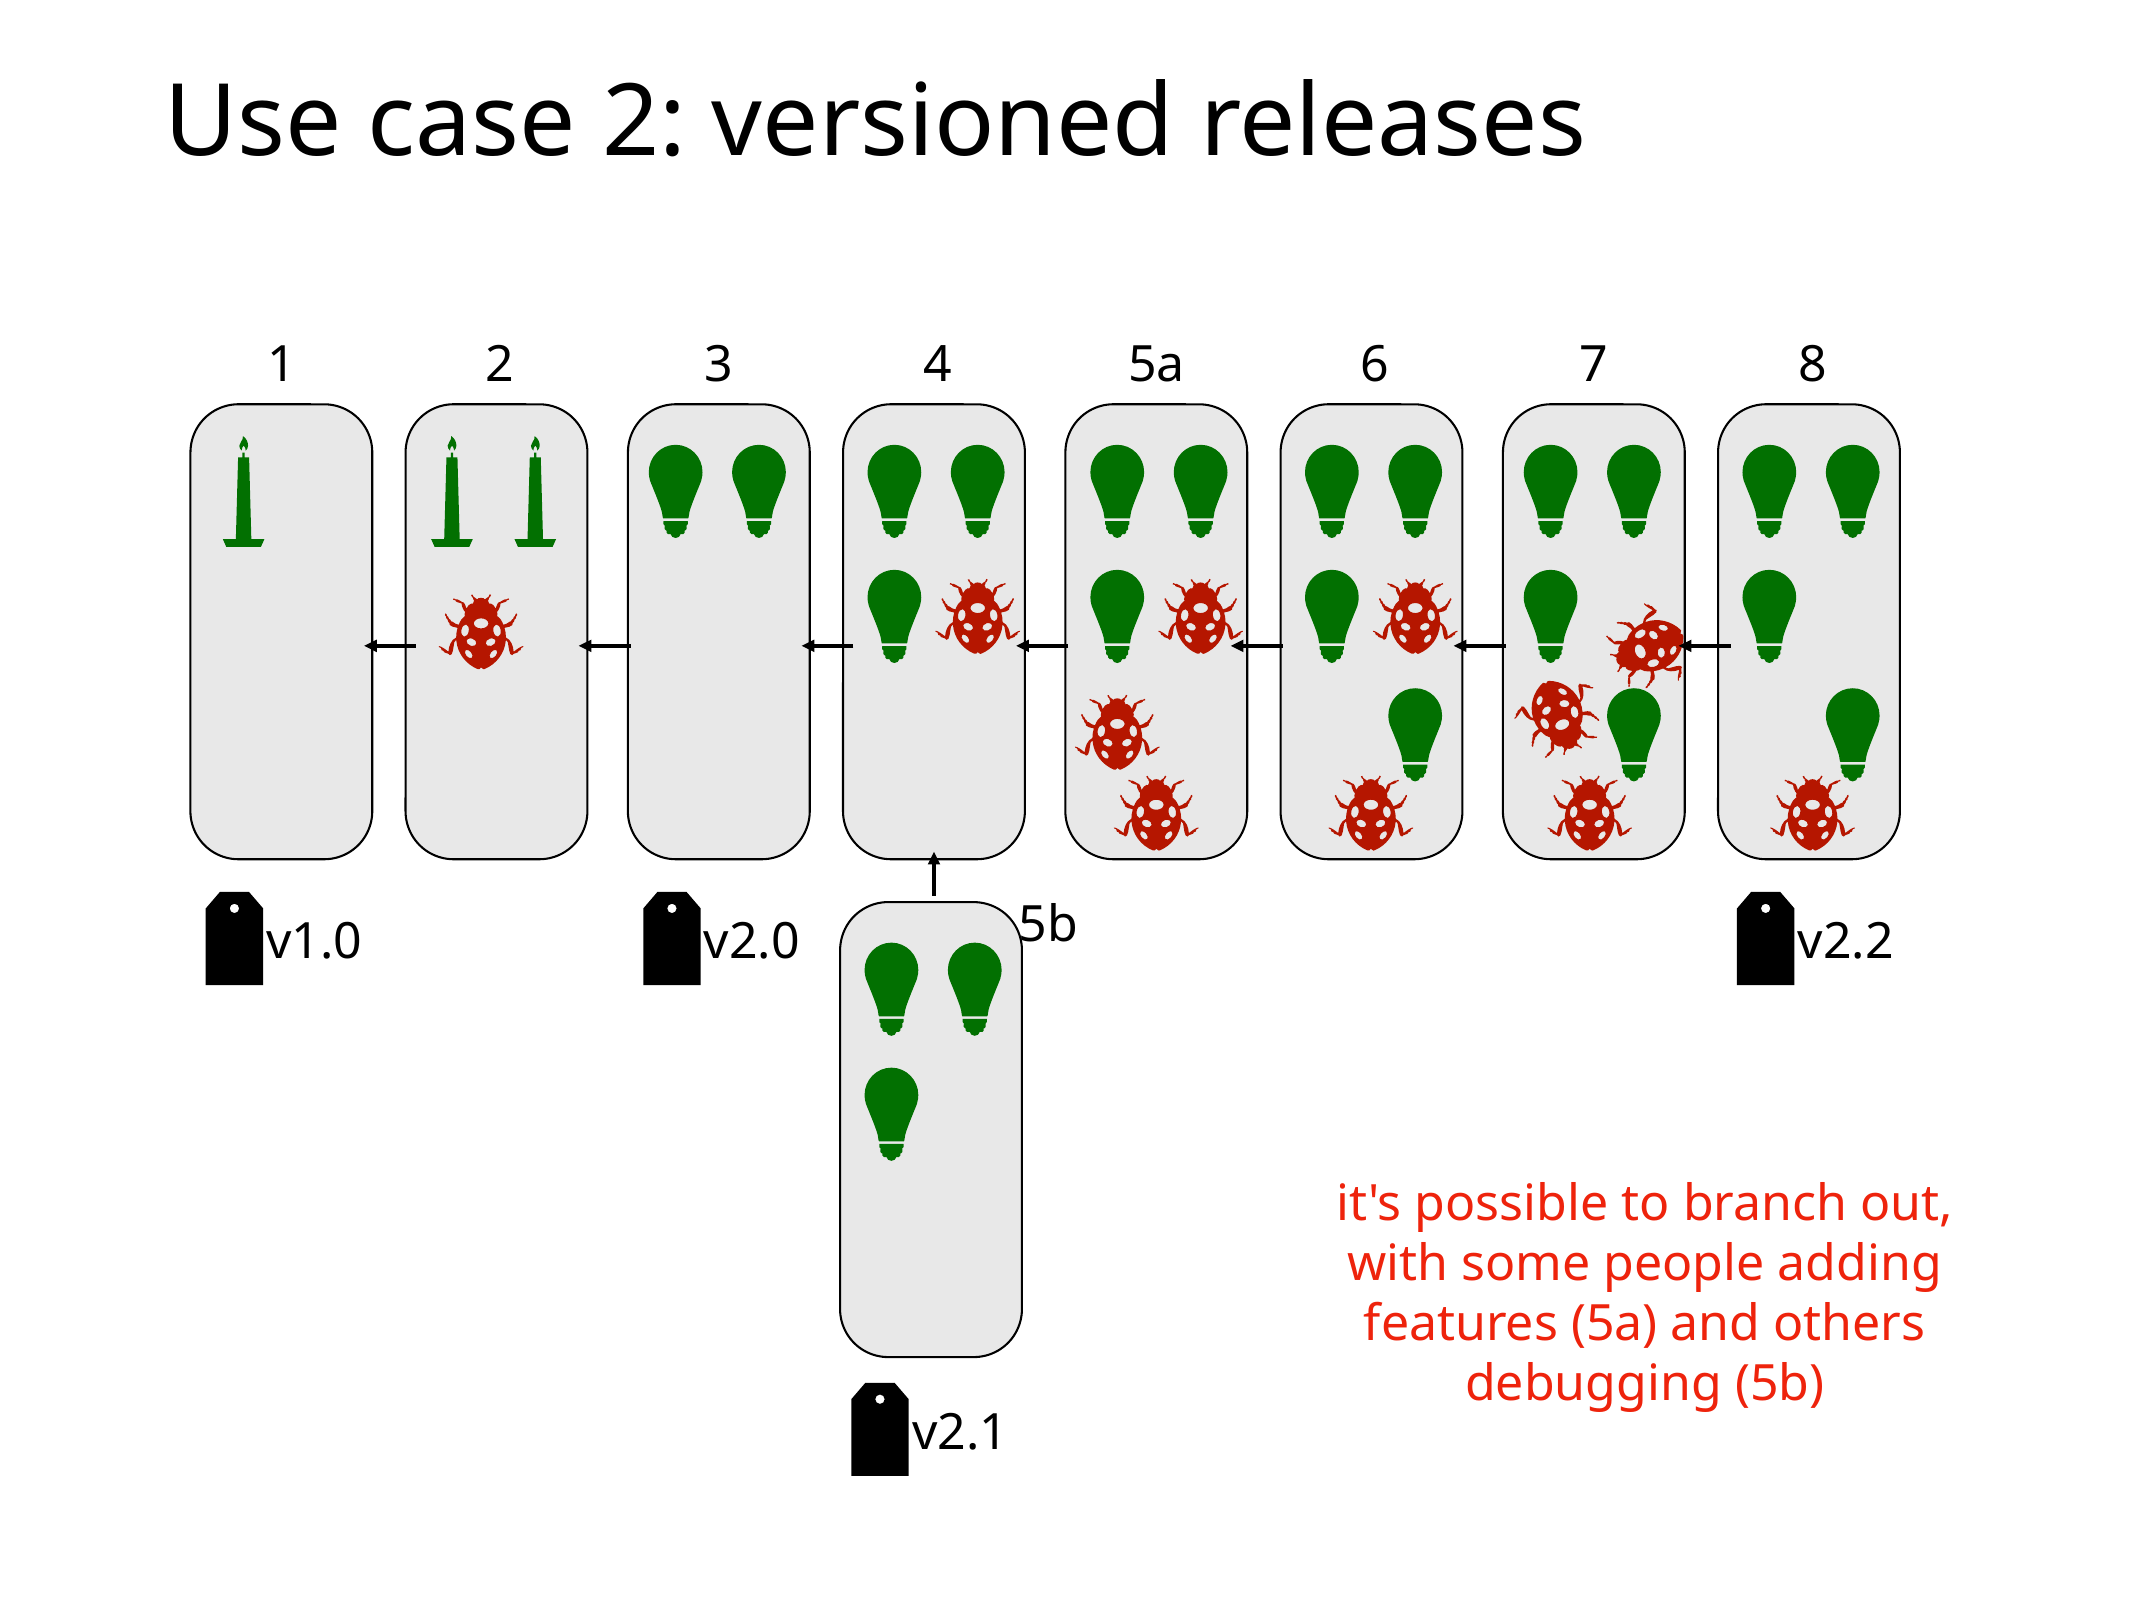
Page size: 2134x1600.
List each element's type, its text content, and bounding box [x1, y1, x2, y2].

text_box [530, 436, 540, 451]
text_box it's possible to branch out, with some people adding features (5a) and others debugging (5b) [1273, 1161, 2017, 1419]
text_box v2.0 [695, 900, 809, 977]
text_box [935, 578, 1021, 654]
text_box [1305, 444, 1359, 519]
text_box [851, 1382, 909, 1476]
text_box v2.2 [1789, 900, 1902, 977]
text_box [864, 942, 919, 1017]
text_box [927, 851, 941, 896]
text_box [1621, 521, 1647, 538]
text_box [1158, 578, 1243, 654]
text_box [514, 452, 557, 547]
text_box [1016, 639, 1069, 653]
text_box 5b [1010, 883, 1087, 960]
text_box [663, 521, 688, 538]
text_box [746, 521, 772, 538]
text_box 6 [1352, 322, 1398, 400]
text_box [1718, 404, 1900, 860]
text_box 7 [1571, 322, 1617, 400]
text_box [1547, 775, 1632, 851]
text_box [1742, 444, 1797, 519]
text_box [1074, 694, 1160, 770]
text_box [882, 646, 907, 664]
text_box v1.0 [258, 900, 371, 977]
text_box [1538, 521, 1563, 538]
text_box [643, 891, 701, 986]
text_box [1523, 569, 1578, 644]
text_box [1113, 775, 1199, 851]
text_box [364, 639, 416, 653]
text_box [1514, 680, 1600, 758]
text_box [1105, 521, 1130, 538]
text_box [1825, 444, 1880, 519]
text_box [1538, 646, 1563, 664]
text_box [1328, 775, 1414, 851]
text_box [882, 521, 907, 538]
text_box [1090, 444, 1145, 519]
text_box [438, 594, 524, 670]
text_box [1840, 764, 1865, 782]
text_box [190, 404, 373, 860]
text_box [1173, 444, 1228, 519]
text_box [867, 444, 922, 519]
text_box [947, 942, 1002, 1017]
text_box [1825, 688, 1880, 762]
text_box [205, 891, 264, 986]
text_box [1502, 404, 1685, 860]
text_box 4 [915, 322, 961, 400]
text_box [879, 1143, 904, 1161]
text_box [222, 452, 265, 547]
title Use case 2: versioned releases [155, 41, 1978, 191]
text_box v2.1 [903, 1391, 1017, 1468]
text_box [1188, 521, 1213, 538]
text_box [1280, 404, 1463, 860]
text_box [1607, 444, 1661, 519]
text_box [239, 436, 249, 451]
text_box [405, 404, 588, 860]
text_box 8 [1790, 322, 1836, 400]
text_box [965, 521, 990, 538]
text_box [578, 639, 631, 653]
text_box [1105, 646, 1130, 664]
text_box [1453, 639, 1506, 653]
text_box [1319, 521, 1344, 538]
text_box [1678, 639, 1731, 653]
text_box [648, 444, 703, 519]
text_box [1621, 764, 1647, 782]
text_box [1305, 569, 1359, 644]
text_box [1606, 603, 1684, 689]
text_box [1607, 688, 1661, 762]
text_box 2 [477, 322, 523, 400]
text_box [1403, 764, 1428, 782]
text_box [864, 1067, 919, 1142]
text_box 3 [696, 322, 742, 400]
text_box [840, 902, 1022, 1358]
text_box [1372, 578, 1458, 654]
text_box [1230, 639, 1283, 653]
text_box [447, 436, 457, 451]
text_box [879, 1018, 904, 1036]
text_box [867, 569, 922, 644]
text_box [1757, 521, 1782, 538]
text_box 5a [1119, 322, 1193, 400]
text_box [801, 639, 854, 653]
text_box [843, 404, 1025, 860]
text_box [1742, 569, 1797, 644]
text_box [1319, 646, 1344, 664]
text_box 1 [258, 322, 304, 400]
text_box [1388, 444, 1443, 519]
text_box [950, 444, 1005, 519]
text_box [1065, 404, 1248, 860]
text_box [1770, 775, 1855, 851]
text_box [1840, 521, 1865, 538]
text_box [1388, 688, 1443, 762]
text_box [431, 452, 473, 547]
text_box [1523, 444, 1578, 519]
text_box [1090, 569, 1145, 644]
text_box [1736, 891, 1795, 986]
text_box [1403, 521, 1428, 538]
text_box [962, 1018, 987, 1036]
text_box [627, 404, 810, 860]
text_box [732, 444, 786, 519]
text_box [1757, 646, 1782, 664]
